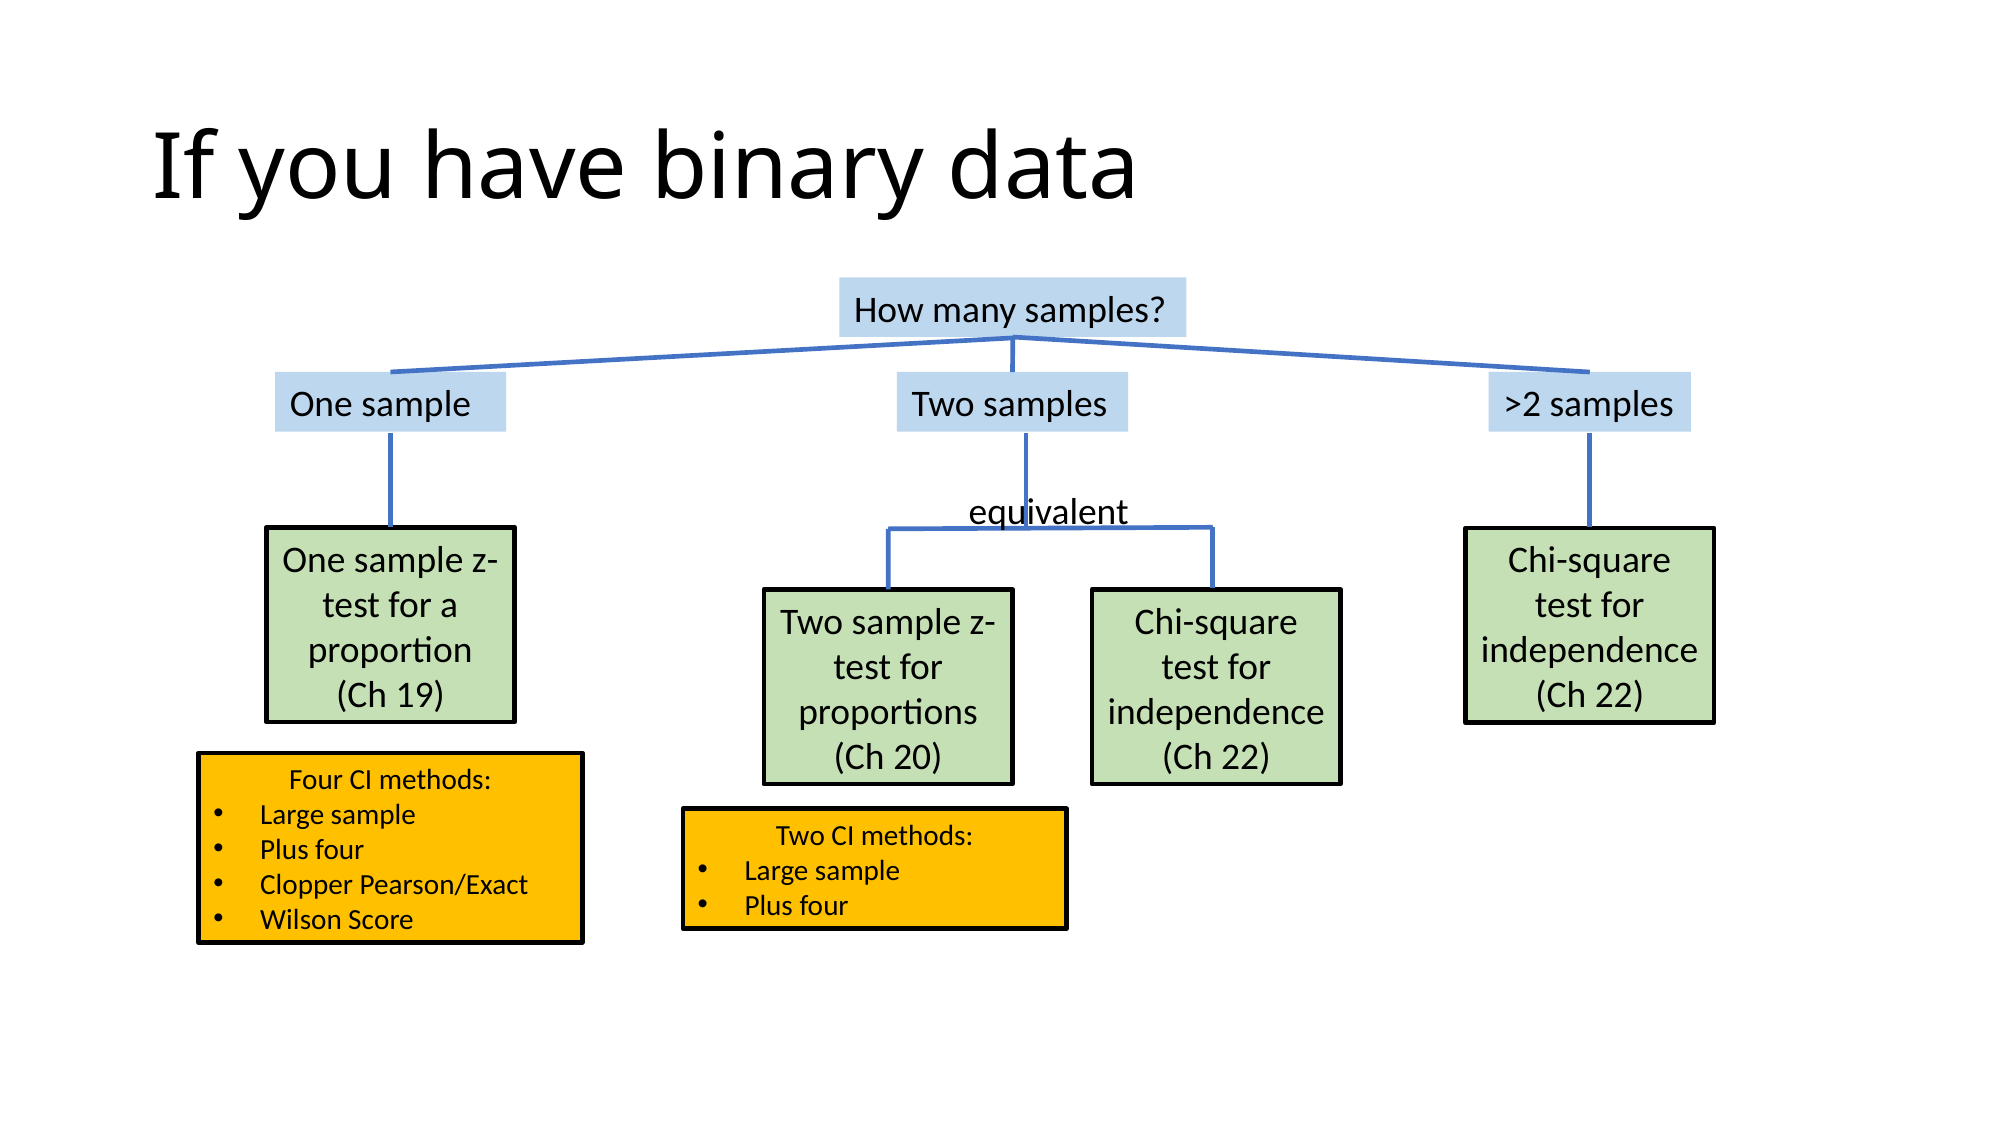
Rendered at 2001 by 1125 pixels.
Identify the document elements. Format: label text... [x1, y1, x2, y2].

text_box How many samples? [839, 277, 1187, 337]
text_box Two samples [896, 372, 1129, 432]
text_box equivalent [953, 529, 1212, 540]
text_box Chi-square test for independence (Ch 22) [1091, 589, 1341, 785]
text_box >2 samples [1488, 371, 1691, 432]
text_box One sample [275, 371, 507, 432]
text_box One sample z-test for a proportion (Ch 19) [266, 527, 515, 722]
text_box Four CI methods: Large sample Plus four Clopper Pearson/Exact Wilson Score [198, 752, 583, 943]
title If you have binary data [137, 59, 1863, 278]
text_box Two sample z-test for proportions (Ch 20) [763, 589, 1013, 785]
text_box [1013, 337, 1590, 372]
text_box equivalent [1027, 479, 1270, 540]
text_box Chi-square test for independence(Ch 22) [1465, 528, 1714, 723]
text_box equivalent [953, 479, 1025, 527]
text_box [390, 337, 1013, 372]
text_box Two CI methods: Large sample Plus four [682, 808, 1067, 929]
